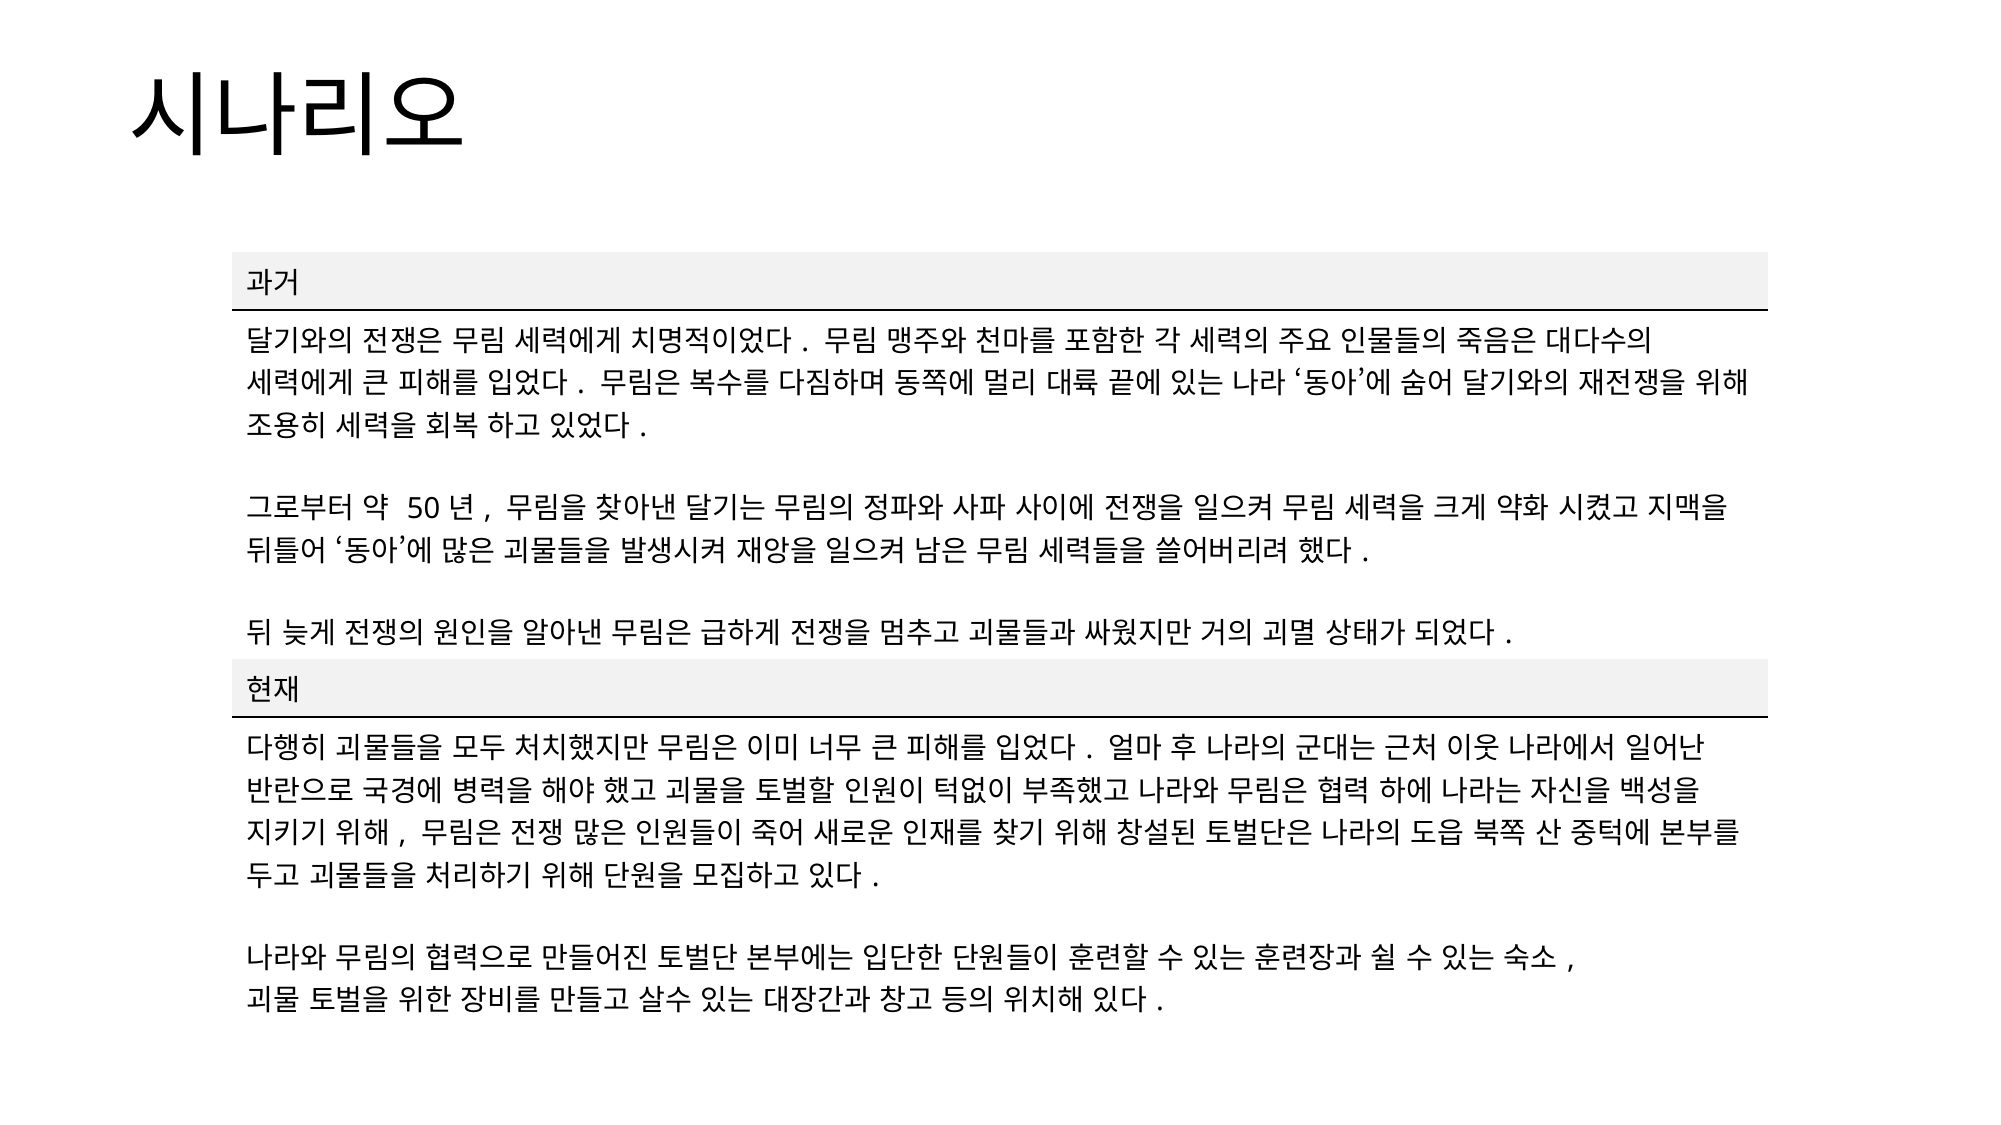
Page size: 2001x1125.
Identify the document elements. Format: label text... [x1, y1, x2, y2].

table_cell 다행히 괴물들을 모두 처치했지만 무림은 이미 너무 큰 피해를 입었다. 얼마 후 나라의 군대는 근처 이웃 나라에서 일어난 반란으로 국경에 병력을 해야 했고 괴물을 토벌할 인원이 턱없이 부족했고 나라와 무림은 협력 하에 나라는 자신을 백성을 지키기 위해, 무림은 전쟁 많은 인원들이 죽어 새로운 인재를 찾기 위해 창설된 토벌단은 나라의 도읍 북쪽 산 중턱에 본부를 두고 괴물들을 처리하기 위해 단원을 모집하고 있다. 나라와 무림의 협력으로 만들어진 토벌단 본부에는 입단한 단원들이 훈련할 수 있는 훈련장과 쉴 수 있는 숙소, 괴물 토벌을 위한 장비를 만들고 살수 있는 대장간과 창고 등의 위치해 있다. [232, 718, 1768, 1027]
table_header 과거 [232, 252, 1768, 309]
table_cell 달기와의 전쟁은 무림 세력에게 치명적이었다. 무림 맹주와 천마를 포함한 각 세력의 주요 인물들의 죽음은 대다수의 세력에게 큰 피해를 입었다. 무림은 복수를 다짐하며 동쪽에 멀리 대륙 끝에 있는 나라 ‘동아’에 숨어 달기와의 재전쟁을 위해 조용히 세력을 회복 하고 있었다. 그로부터 약 50년, 무림을 찾아낸 달기는 무림의 정파와 사파 사이에 전쟁을 일으켜 무림 세력을 크게 약화 시켰고 지맥을 뒤틀어 ‘동아’에 많은 괴물들을 발생시켜 재앙을 일으켜 남은 무림 세력들을 쓸어버리려 했다. 뒤 늦게 전쟁의 원인을 알아낸 무림은 급하게 전쟁을 멈추고 괴물들과 싸웠지만 거의 괴멸 상태가 되었다. [232, 311, 1768, 659]
table_cell 현재 [232, 659, 1768, 716]
text_box 시나리오 [113, 47, 1886, 190]
